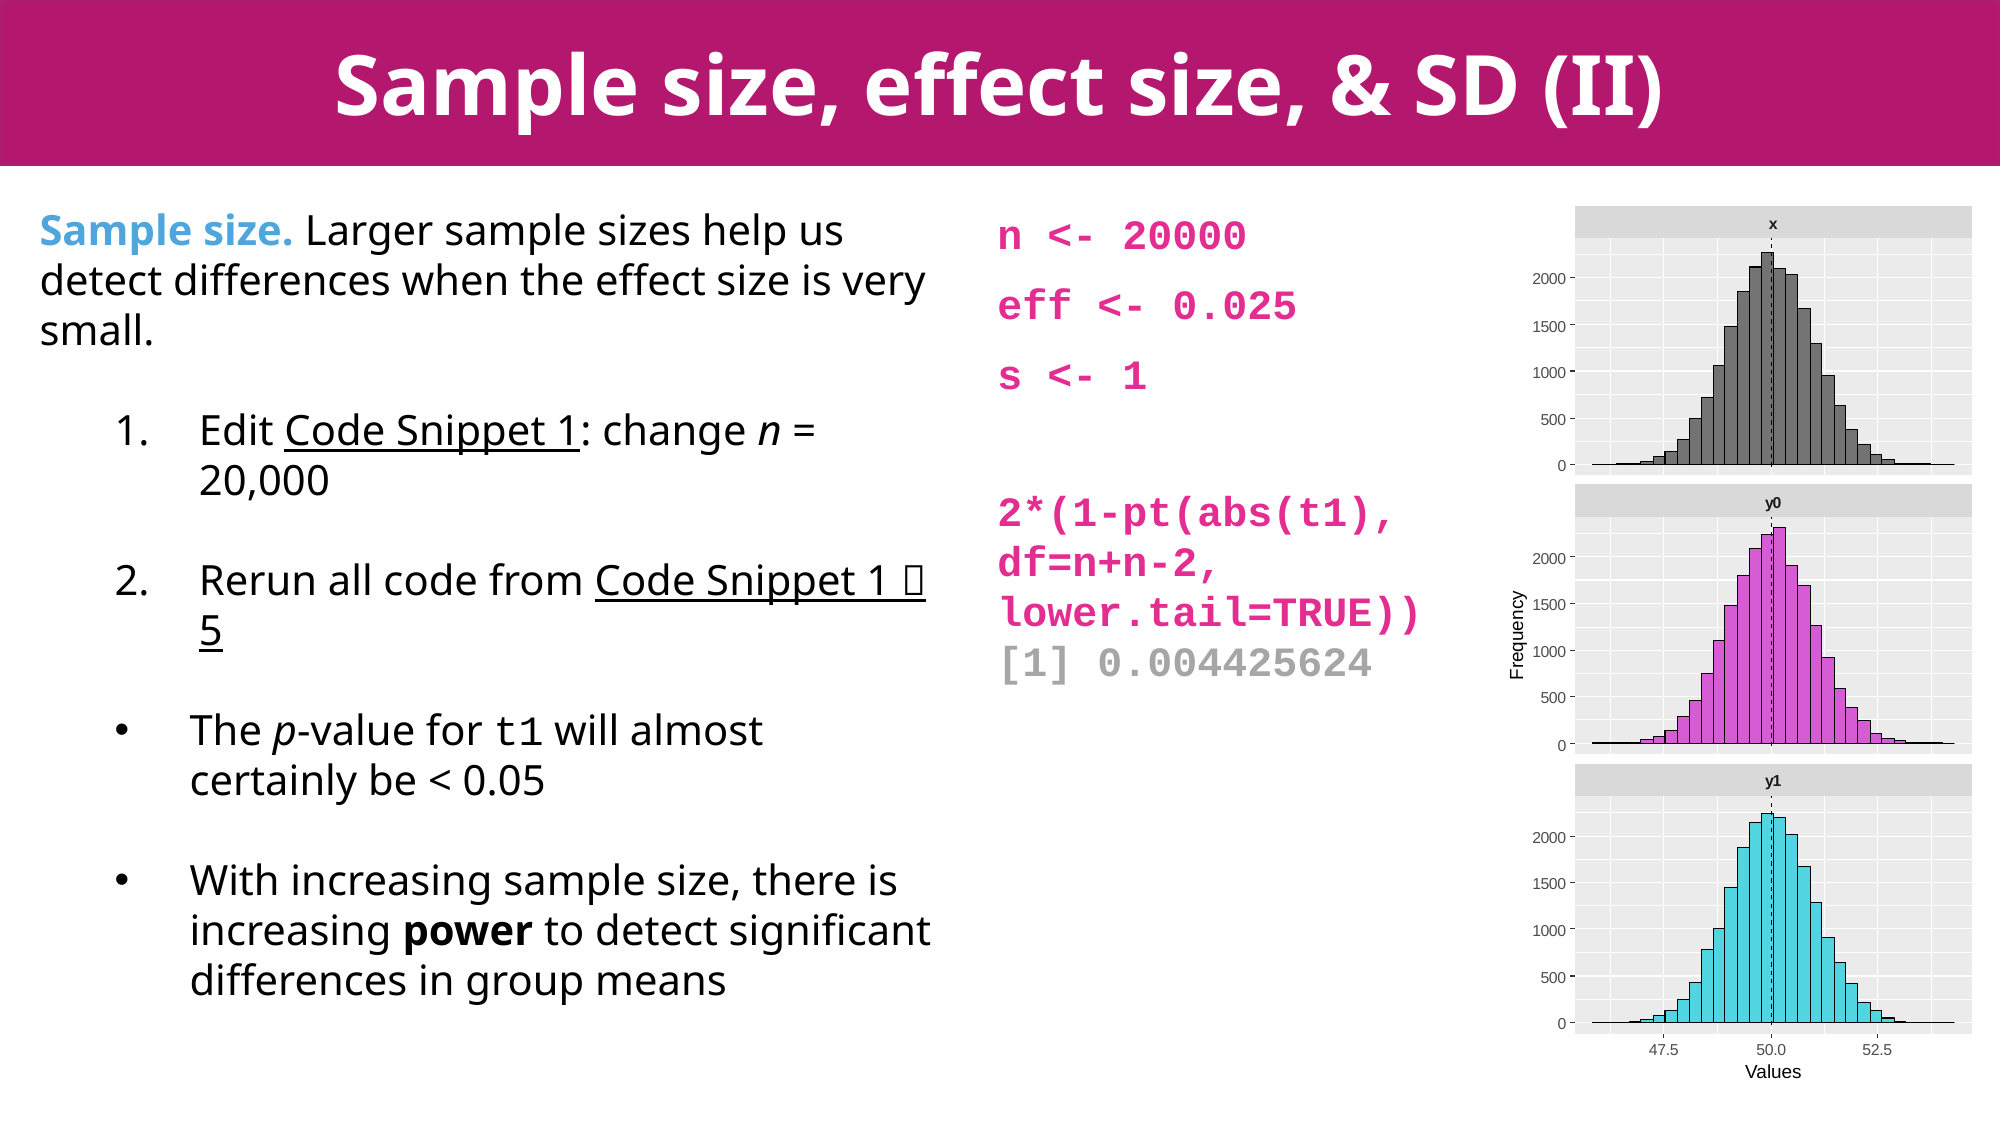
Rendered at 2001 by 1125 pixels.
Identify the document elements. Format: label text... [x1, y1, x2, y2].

text_box Sample size. Larger sample sizes help us detect differences when the effect size is very small. Edit Code Snippet 1: change n = 20,000 Rerun all code from Code Snippet 1  5 The p-value for t1 will almost certainly be < 0.05 With increasing sample size, there is increasing power to detect significant differences in group means [24, 196, 953, 1012]
text_box Sample size, effect size, & SD (II) [0, 0, 2000, 166]
text_box n <- 20000 eff <- 0.025 s <- 1 2*(1-pt(abs(t1), df=n+n-2, lower.tail=TRUE)) [1] 0.004425624 [982, 196, 1469, 746]
picture [1498, 196, 1982, 1090]
